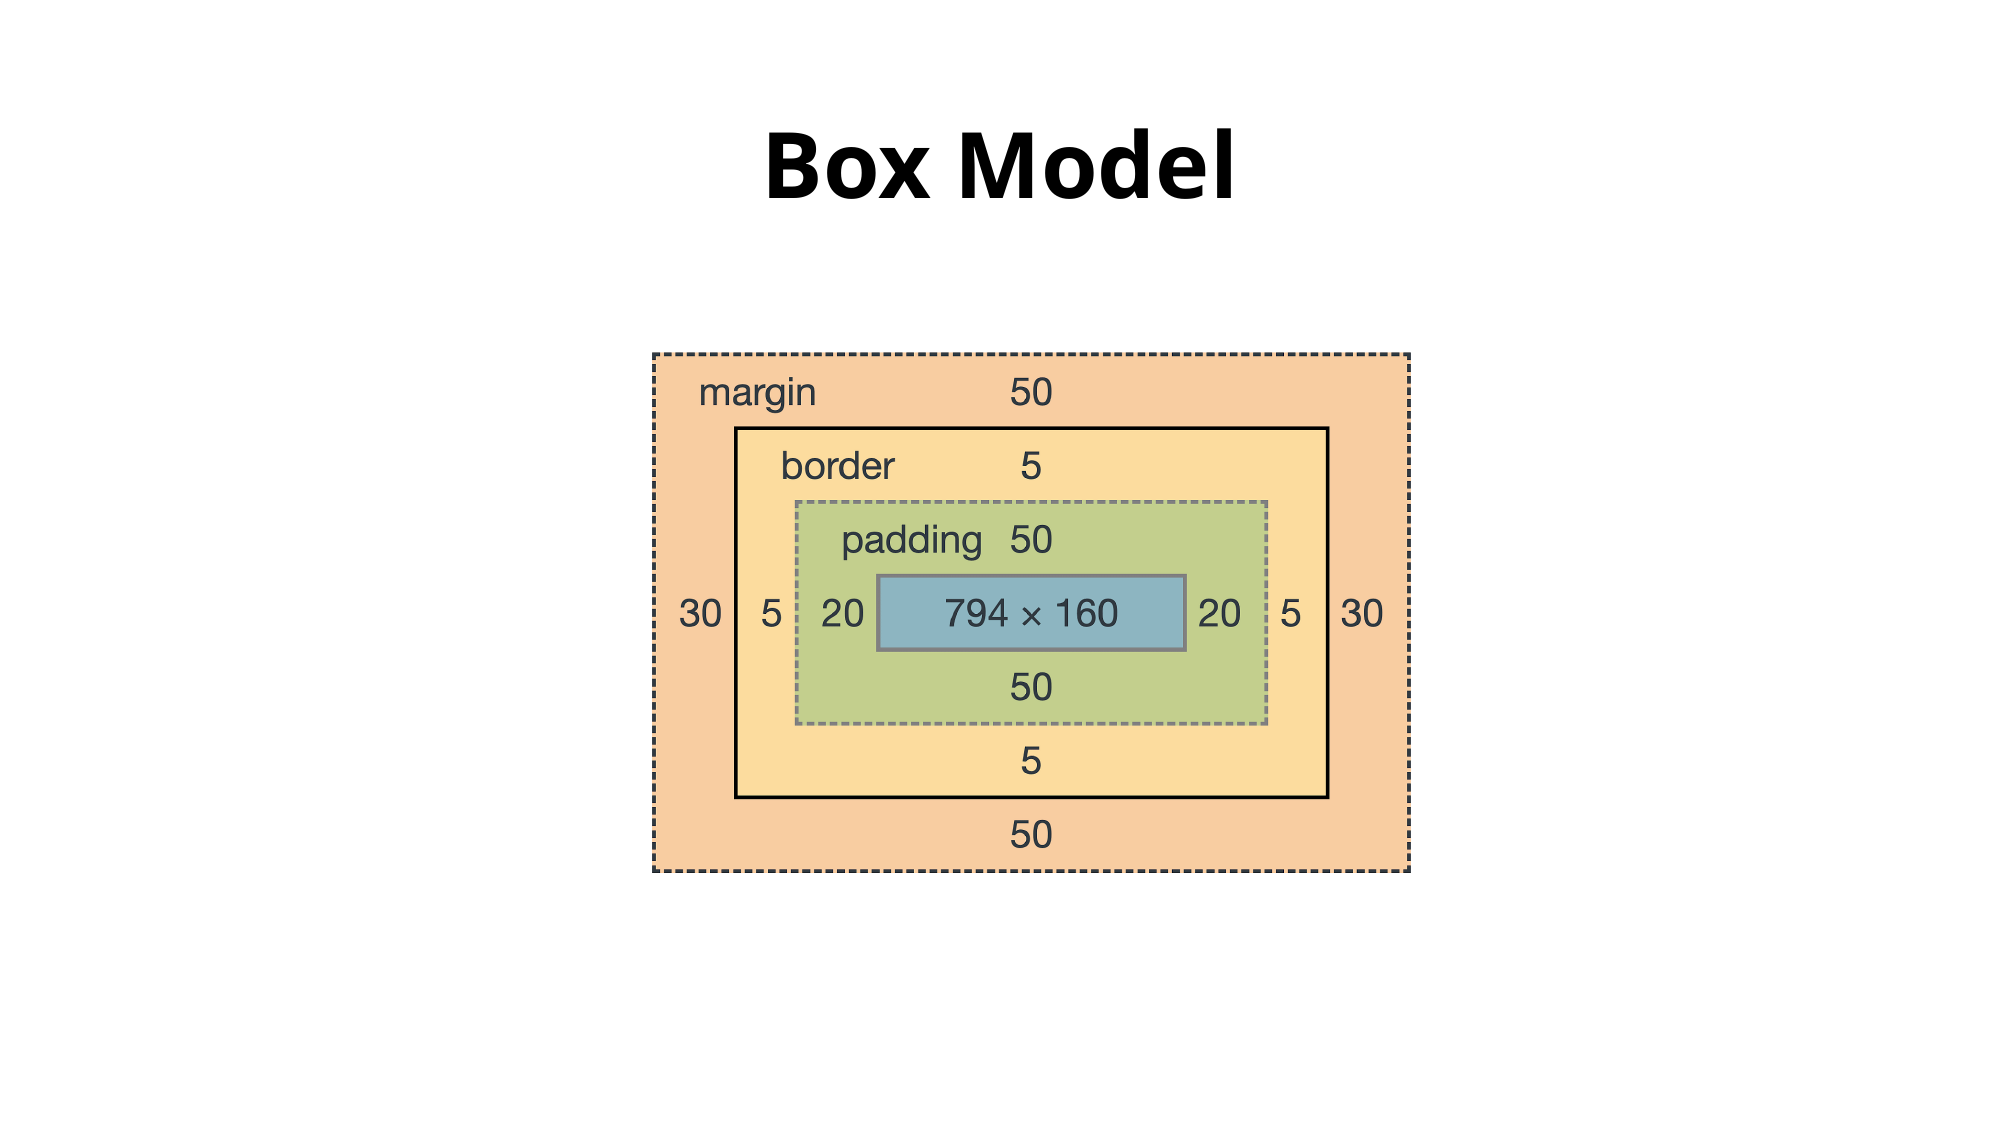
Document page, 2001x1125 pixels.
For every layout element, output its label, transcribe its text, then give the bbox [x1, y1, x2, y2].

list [620, 330, 1431, 897]
title Box Model [137, 59, 1863, 278]
